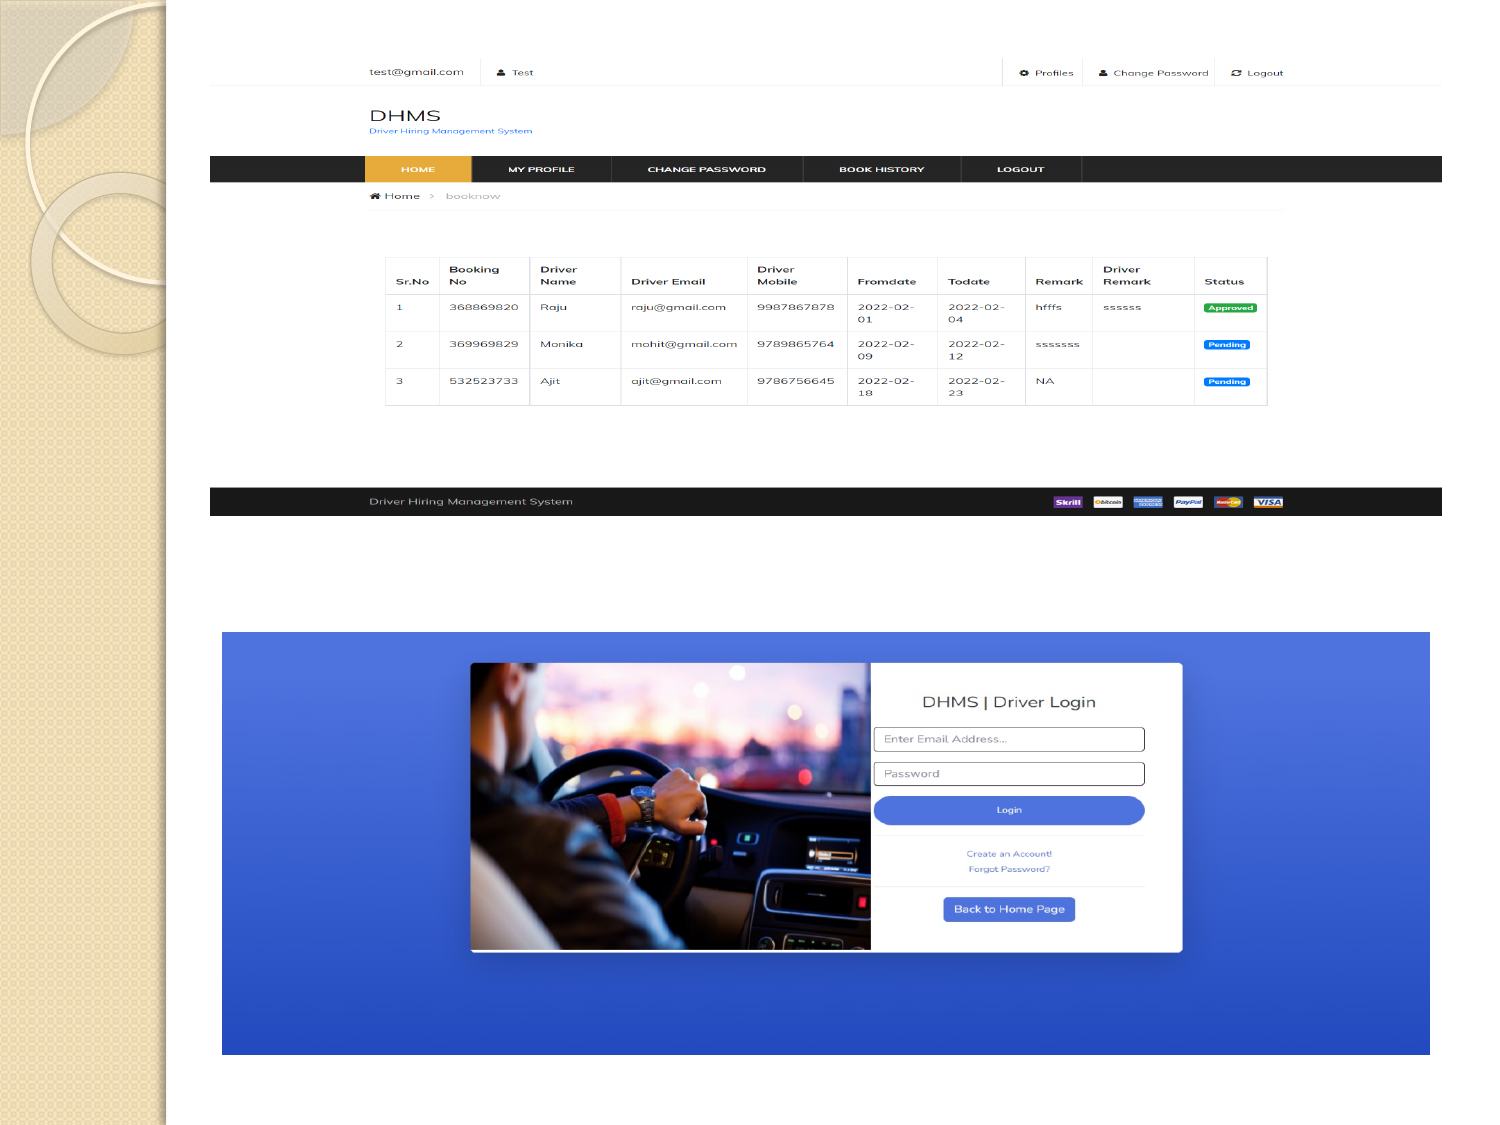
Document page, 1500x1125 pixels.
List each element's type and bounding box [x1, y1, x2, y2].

picture [222, 632, 1430, 1055]
list [210, 58, 1442, 516]
